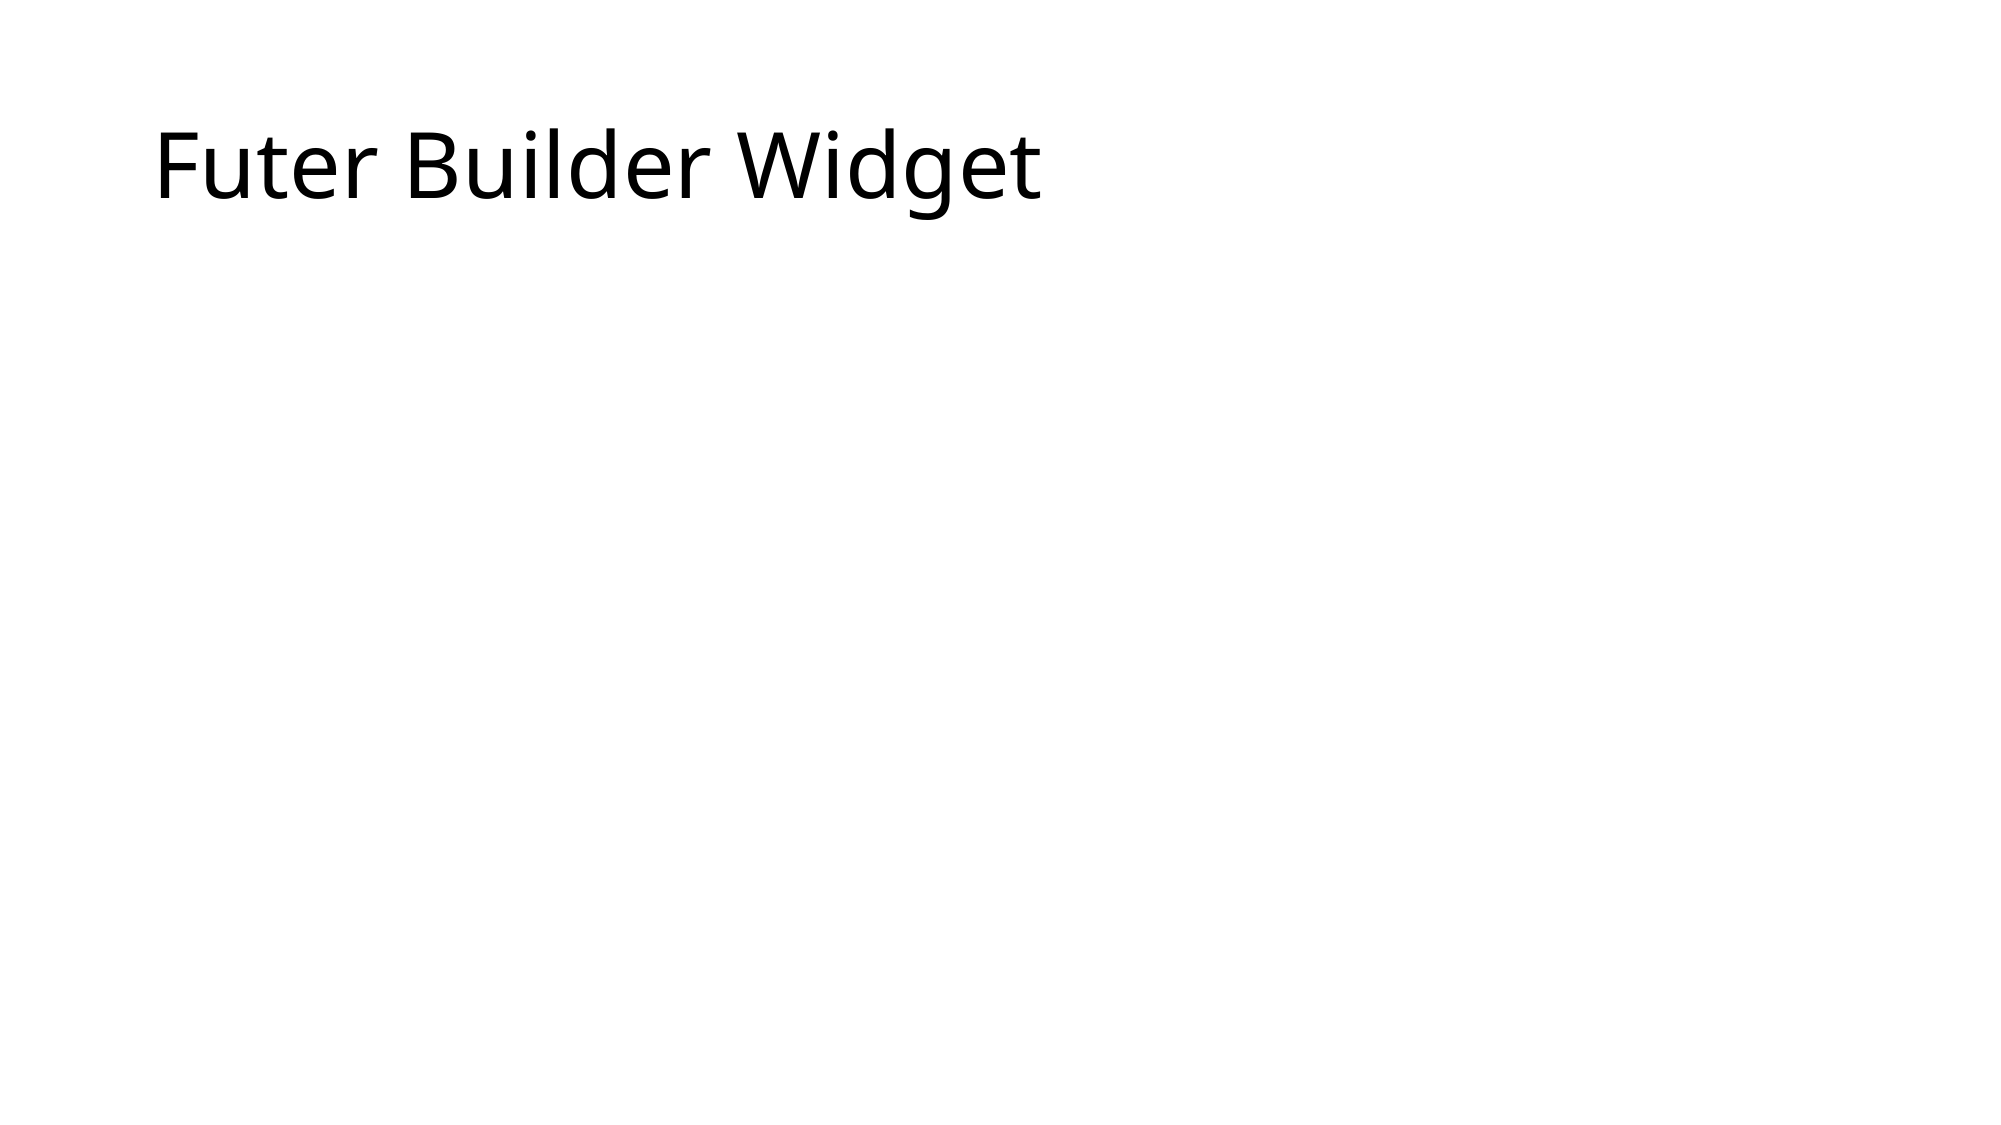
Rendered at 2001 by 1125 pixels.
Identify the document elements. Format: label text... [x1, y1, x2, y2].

title Futer Builder Widget [137, 59, 1863, 278]
